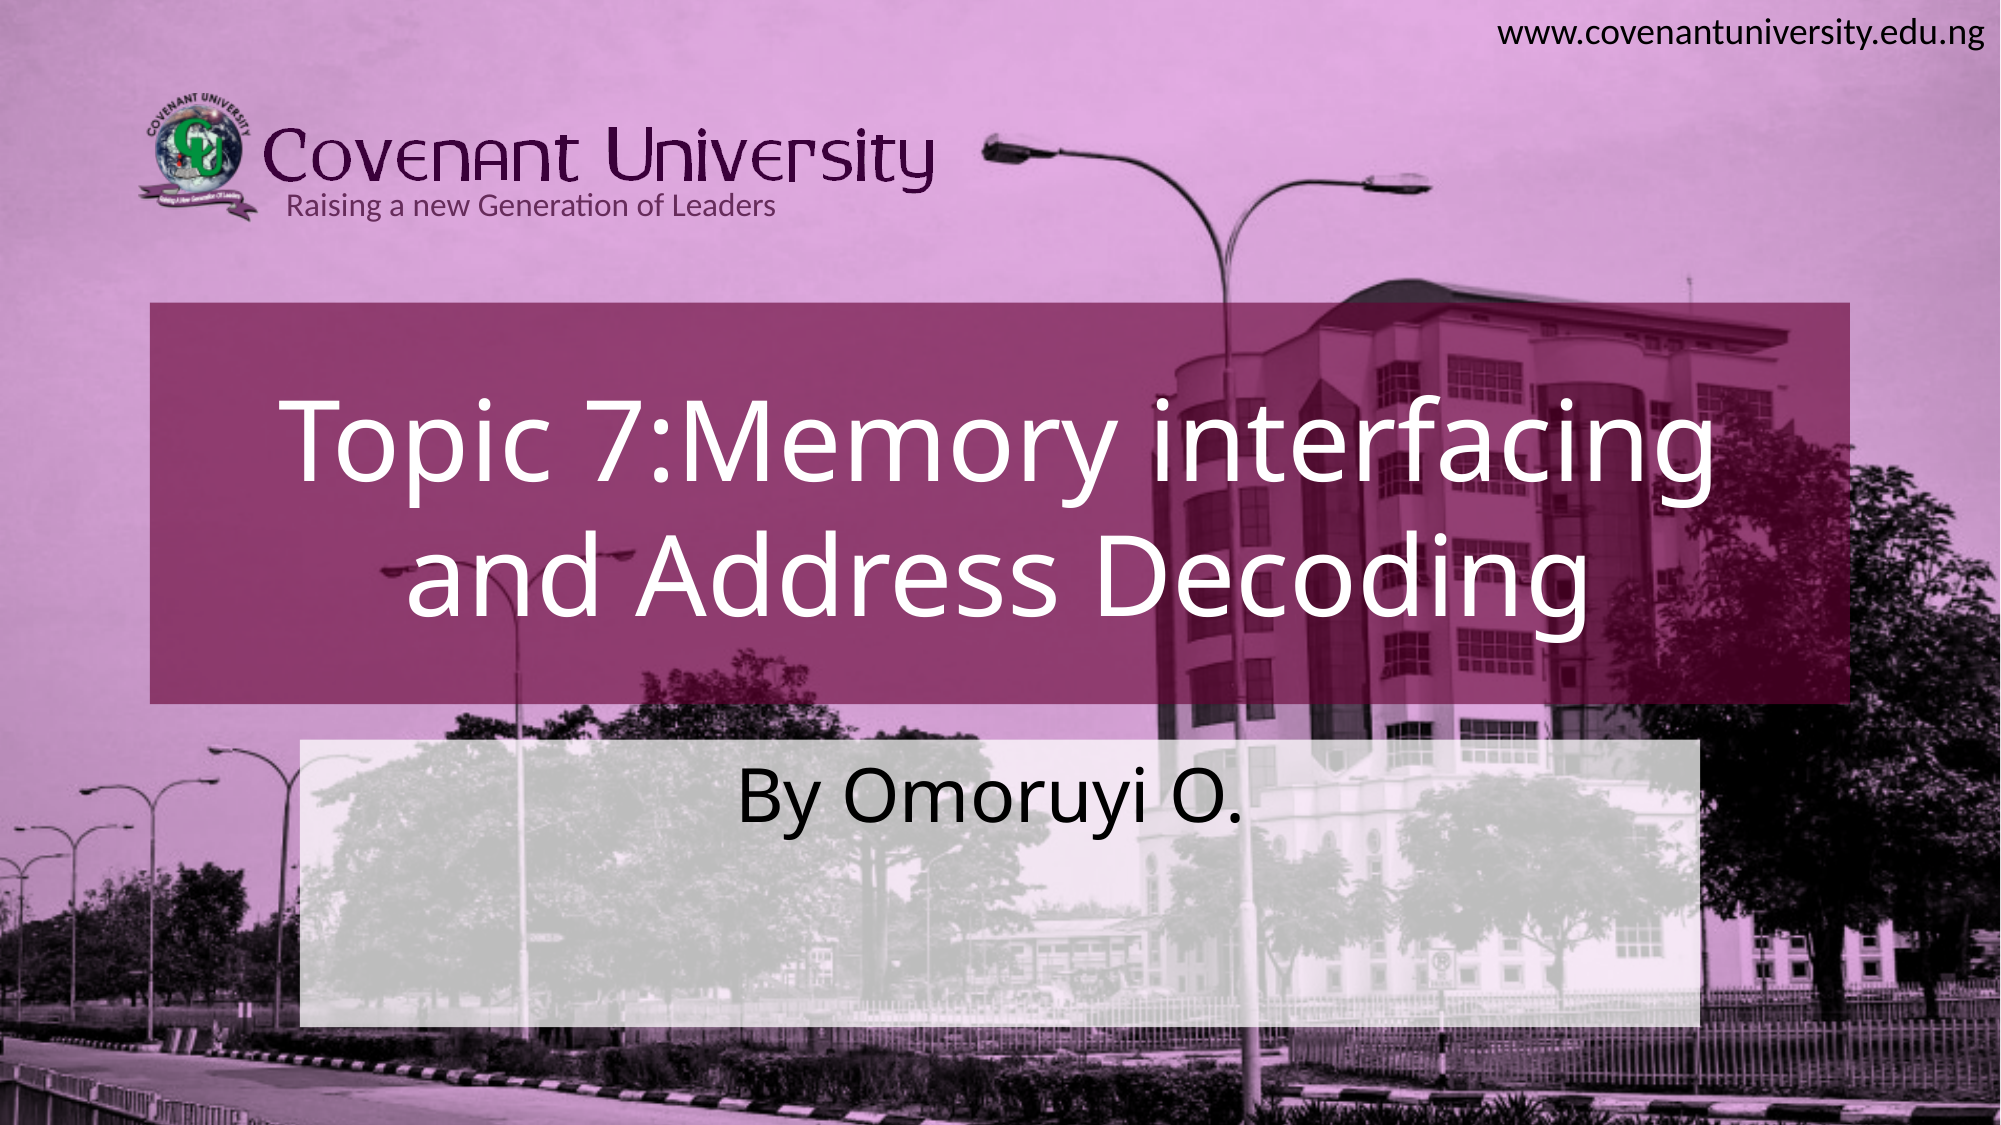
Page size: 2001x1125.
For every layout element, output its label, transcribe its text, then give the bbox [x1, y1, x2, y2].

title Topic 7:Memory interfacing and Address Decoding [149, 302, 1850, 705]
picture [454, 205, 462, 216]
picture [353, 202, 361, 216]
picture [616, 202, 624, 216]
picture [598, 202, 607, 214]
picture [291, 207, 300, 216]
picture [722, 202, 730, 214]
picture [291, 197, 299, 205]
picture [581, 202, 588, 216]
subtitle By Omoruyi O. [299, 739, 1701, 1028]
picture [640, 202, 649, 214]
picture [138, 93, 977, 224]
picture [417, 202, 425, 216]
picture [520, 202, 528, 216]
picture [370, 202, 377, 208]
